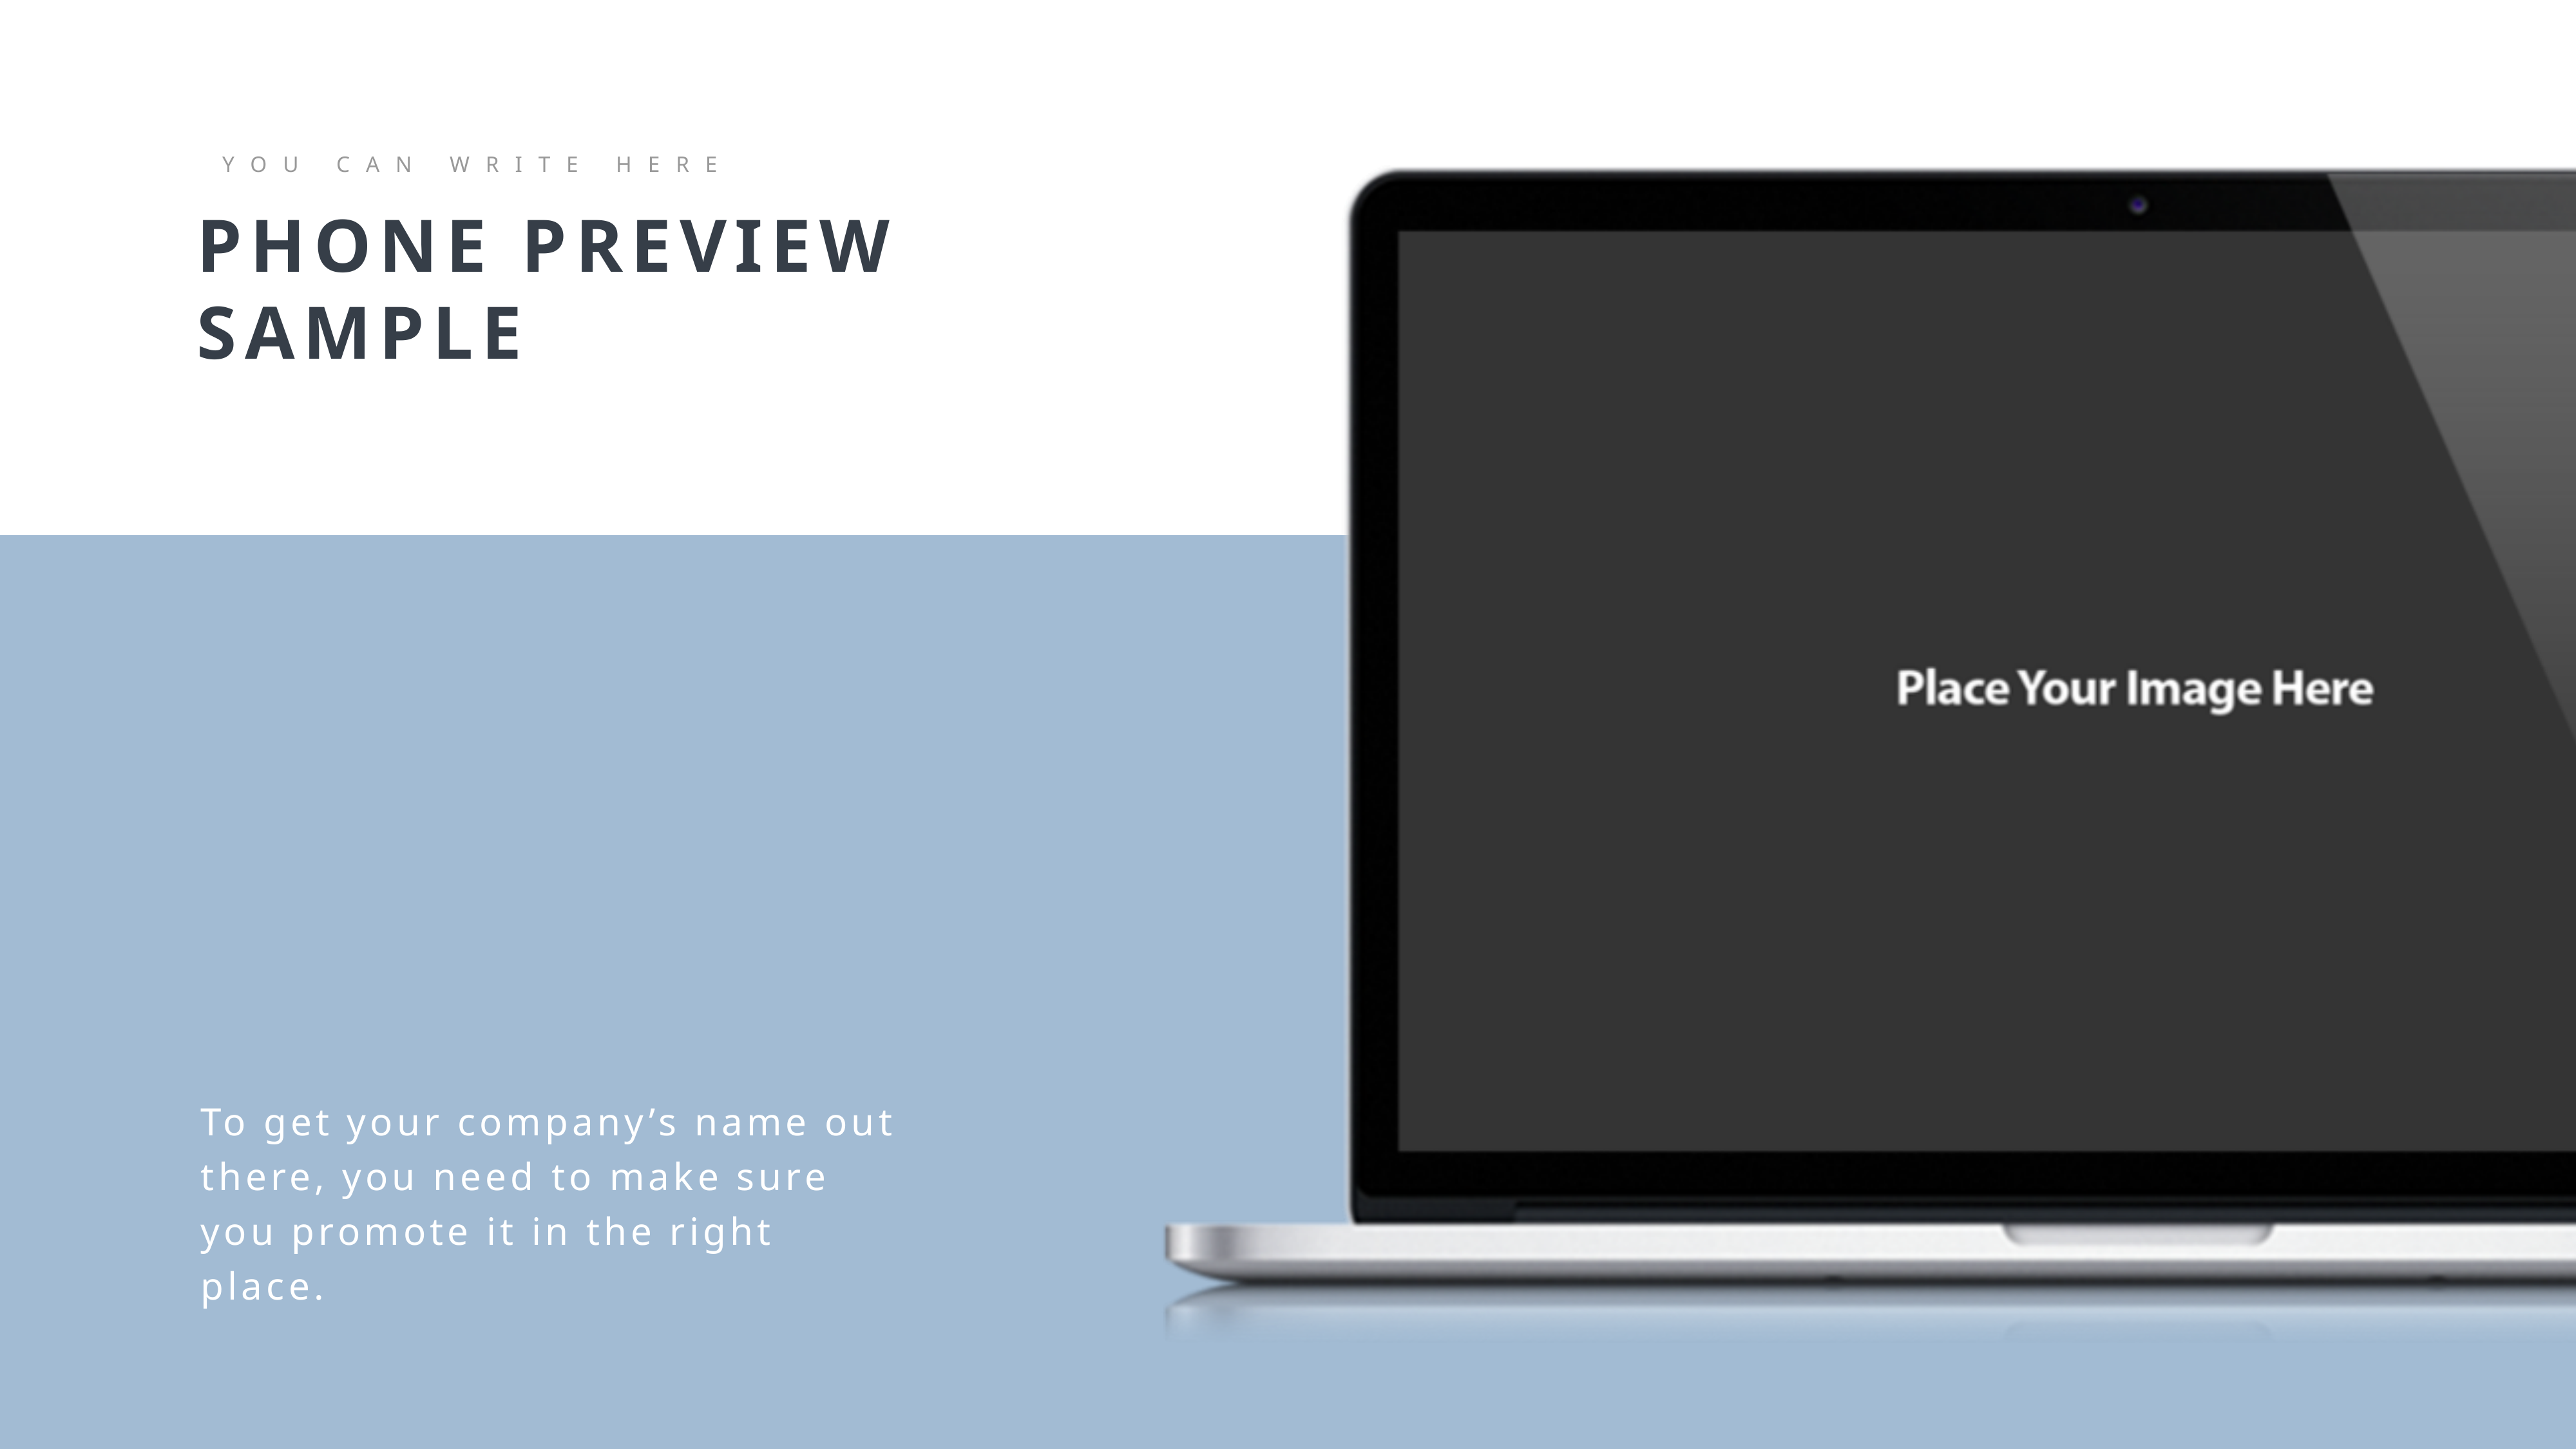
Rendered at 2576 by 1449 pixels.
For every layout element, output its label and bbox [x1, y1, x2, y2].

picture [0, 129, 2576, 1449]
text_box [187, 146, 1035, 381]
